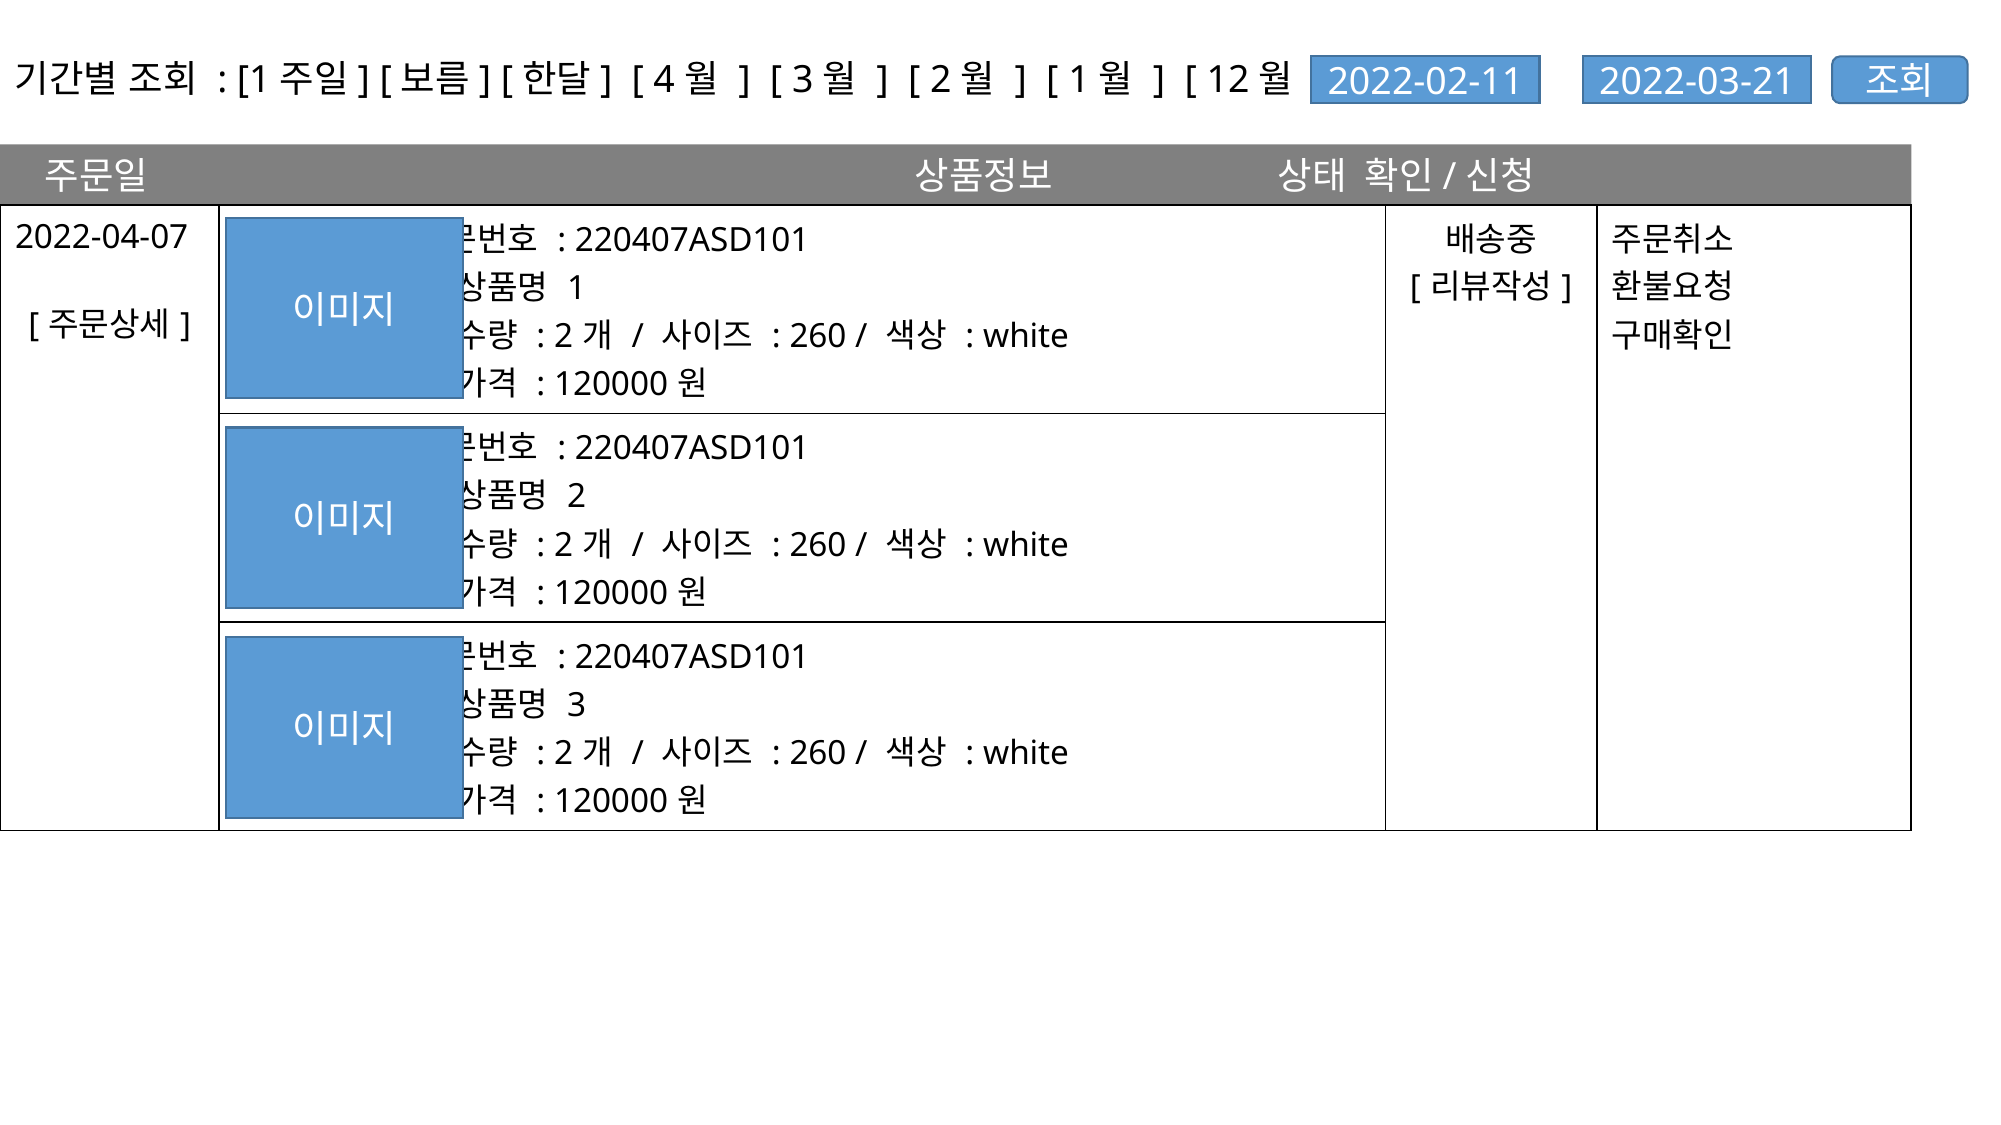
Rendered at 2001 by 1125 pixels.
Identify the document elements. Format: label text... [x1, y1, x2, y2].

table_cell 주문번호 : 220407ASD101 상품명 2 수량 : 2개 / 사이즈 : 260 / 색상 : white 가격 : 120000원 [220, 414, 1385, 621]
text_box 이미지 [225, 426, 464, 609]
text_box 이미지 [225, 636, 464, 819]
table_header 배송중 [리뷰작성] [1386, 206, 1596, 830]
text_box 2022-03-21 [1582, 55, 1812, 104]
table_header 주문취소 환불요청 구매확인 [1598, 206, 1910, 830]
table_cell 주문번호 : 220407ASD101 상품명 3 수량 : 2개 / 사이즈 : 260 / 색상 : white 가격 : 120000원 [220, 623, 1385, 830]
text_box 조회 [1831, 55, 1969, 105]
text_box 이미지 [225, 217, 464, 399]
table_header 2022-04-07 [주문상세] [1, 206, 218, 830]
table_header 주문번호 : 220407ASD101 상품명 1 수량 : 2개 / 사이즈 : 260 / 색상 : white 가격 : 120000원 [220, 206, 1385, 413]
text_box 2022-02-11 [1310, 55, 1541, 104]
text_box 주문일 상품정보 상태 확인/신청 [0, 144, 1912, 204]
text_box 기간별 조회 : [1주일] [보름] [한달] [ 4월 ] [ 3월 ] [ 2월 ] [ 1월 ] [ 12월 ] ~ [0, 47, 1912, 108]
